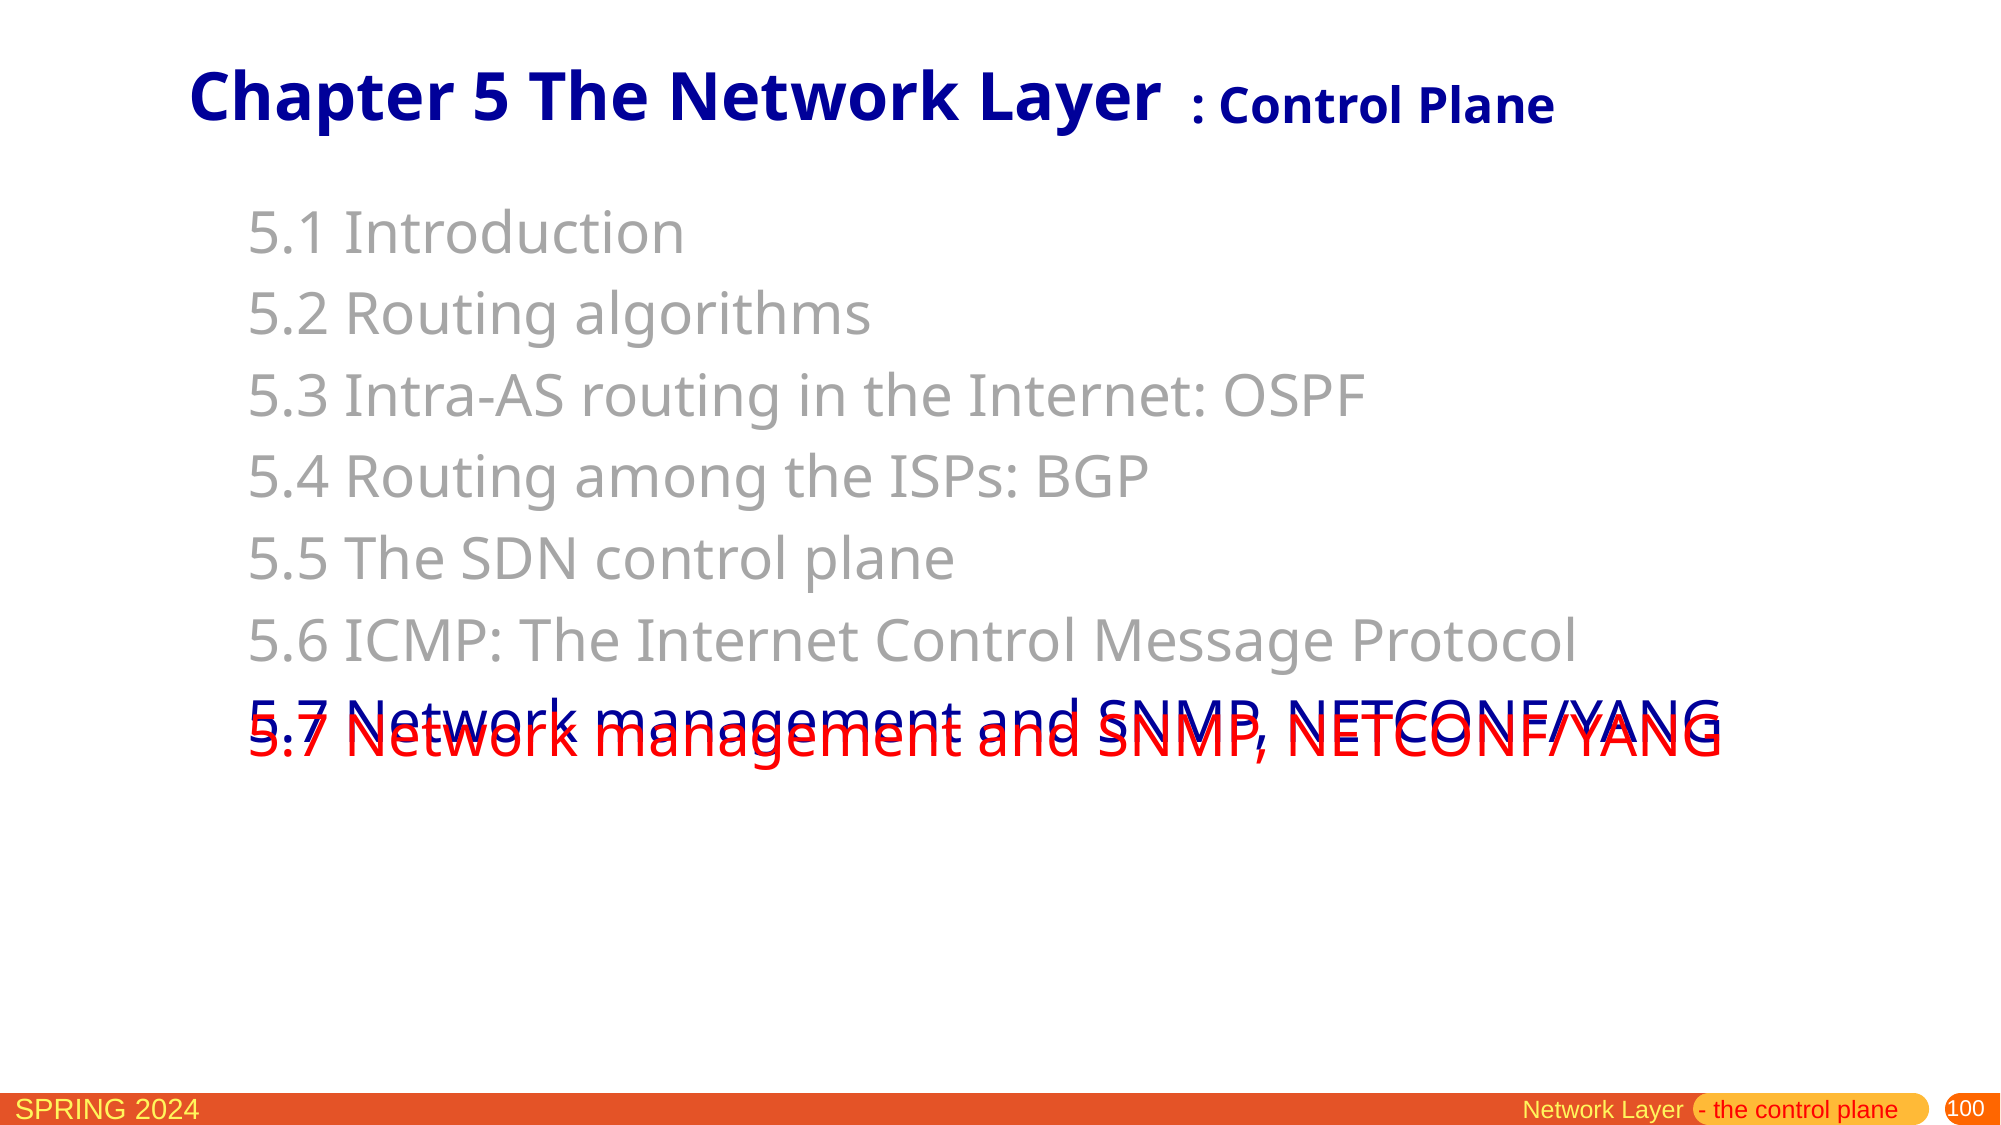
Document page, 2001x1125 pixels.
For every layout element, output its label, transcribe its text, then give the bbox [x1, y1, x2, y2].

text_box 5.1 Introduction 5.2 Routing algorithms 5.3 Intra-AS routing in the Internet: OSPF 5.4 Routing among the ISPs: BGP 5.5 The SDN control plane 5.6 ICMP: The Internet Control Message Protocol 5.7 Network management and SNMP, NETCONF/YANG [232, 187, 1827, 799]
text_box Chapter 5 The Network Layer [173, 0, 1600, 188]
text_box Network Layer - the control plane [1507, 1086, 2000, 1125]
list 5.7 Network management and SNMP, NETCONF/YANG [232, 690, 1816, 794]
text_box : Control Plane [1177, 66, 1727, 142]
